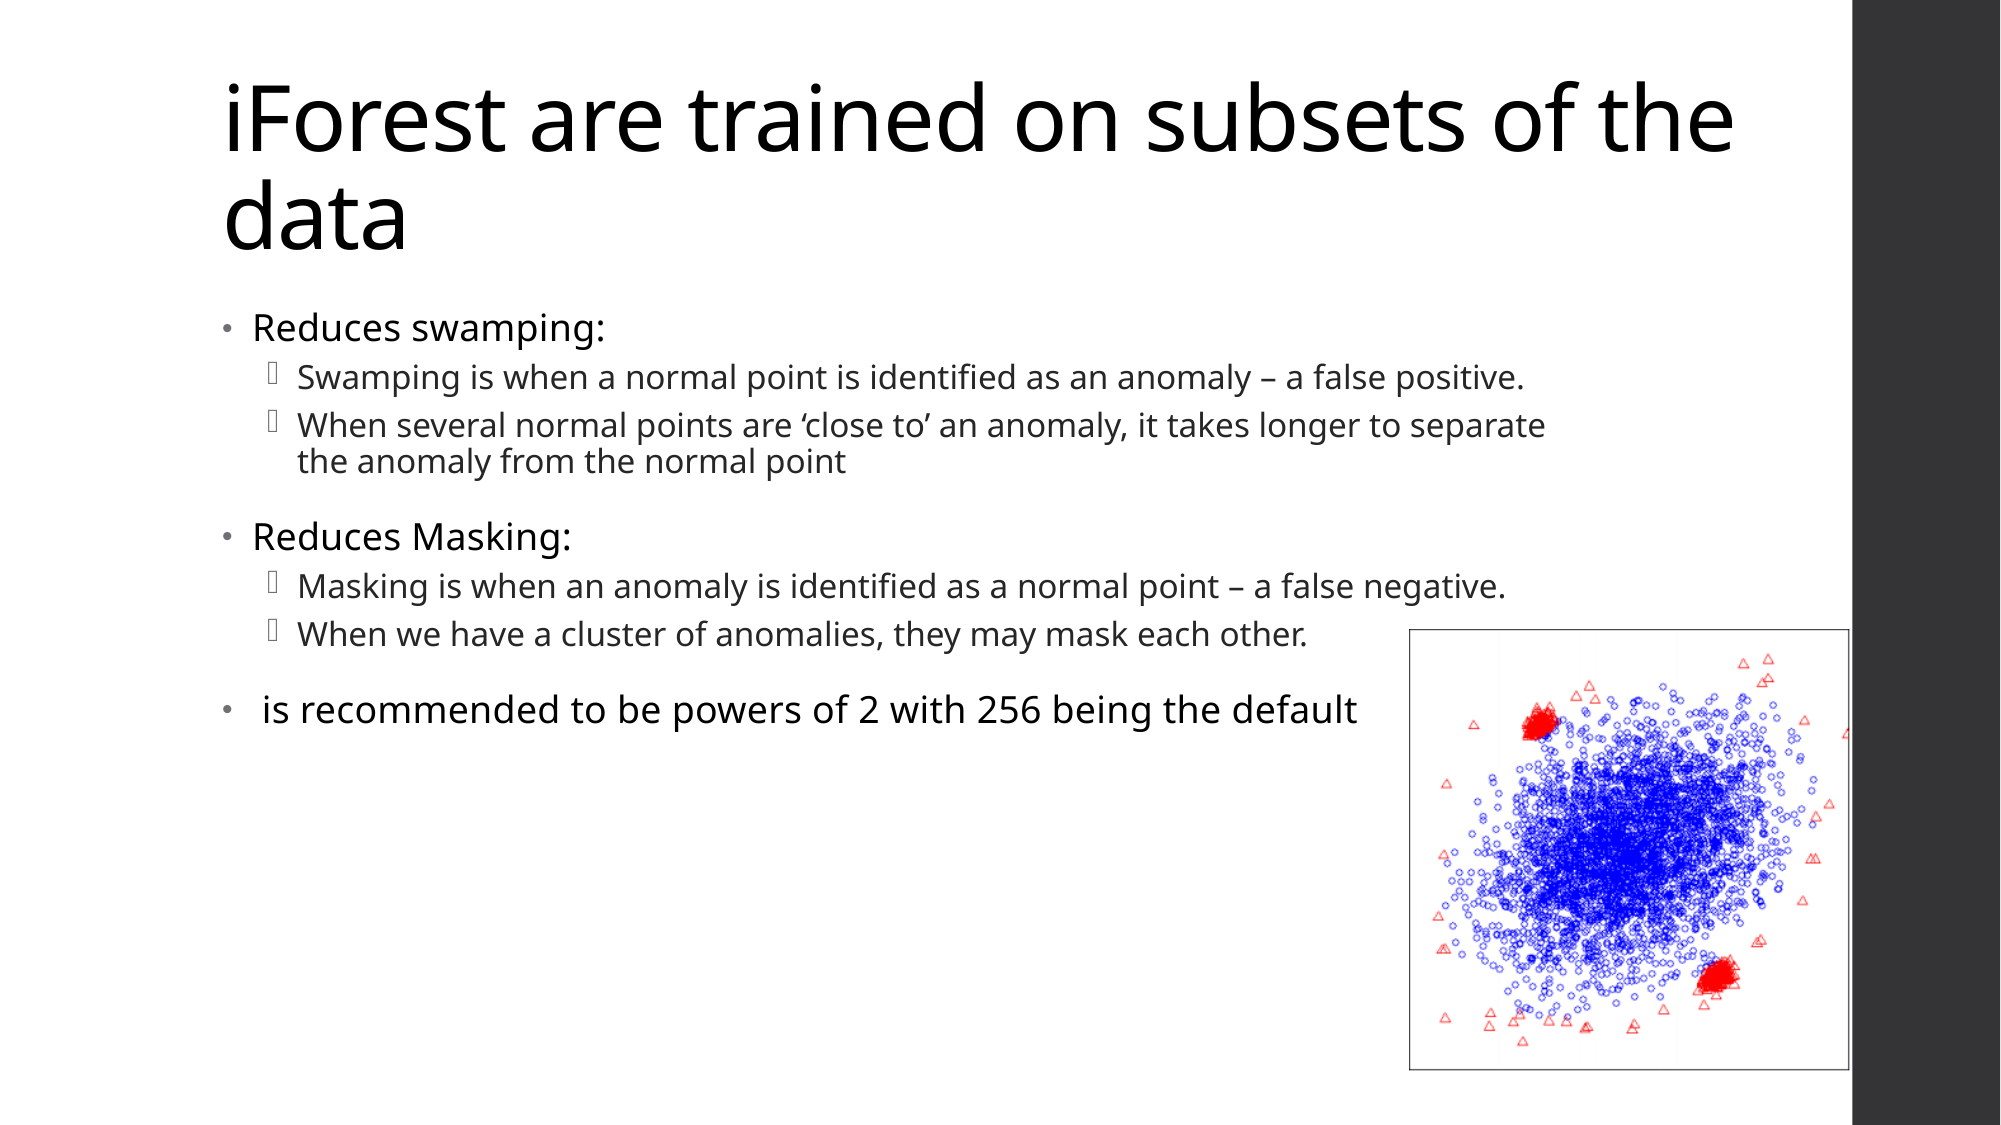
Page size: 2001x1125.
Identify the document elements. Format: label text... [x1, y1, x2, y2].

title iForest are trained on subsets of the data [206, 60, 1797, 278]
picture [1409, 629, 1852, 1073]
